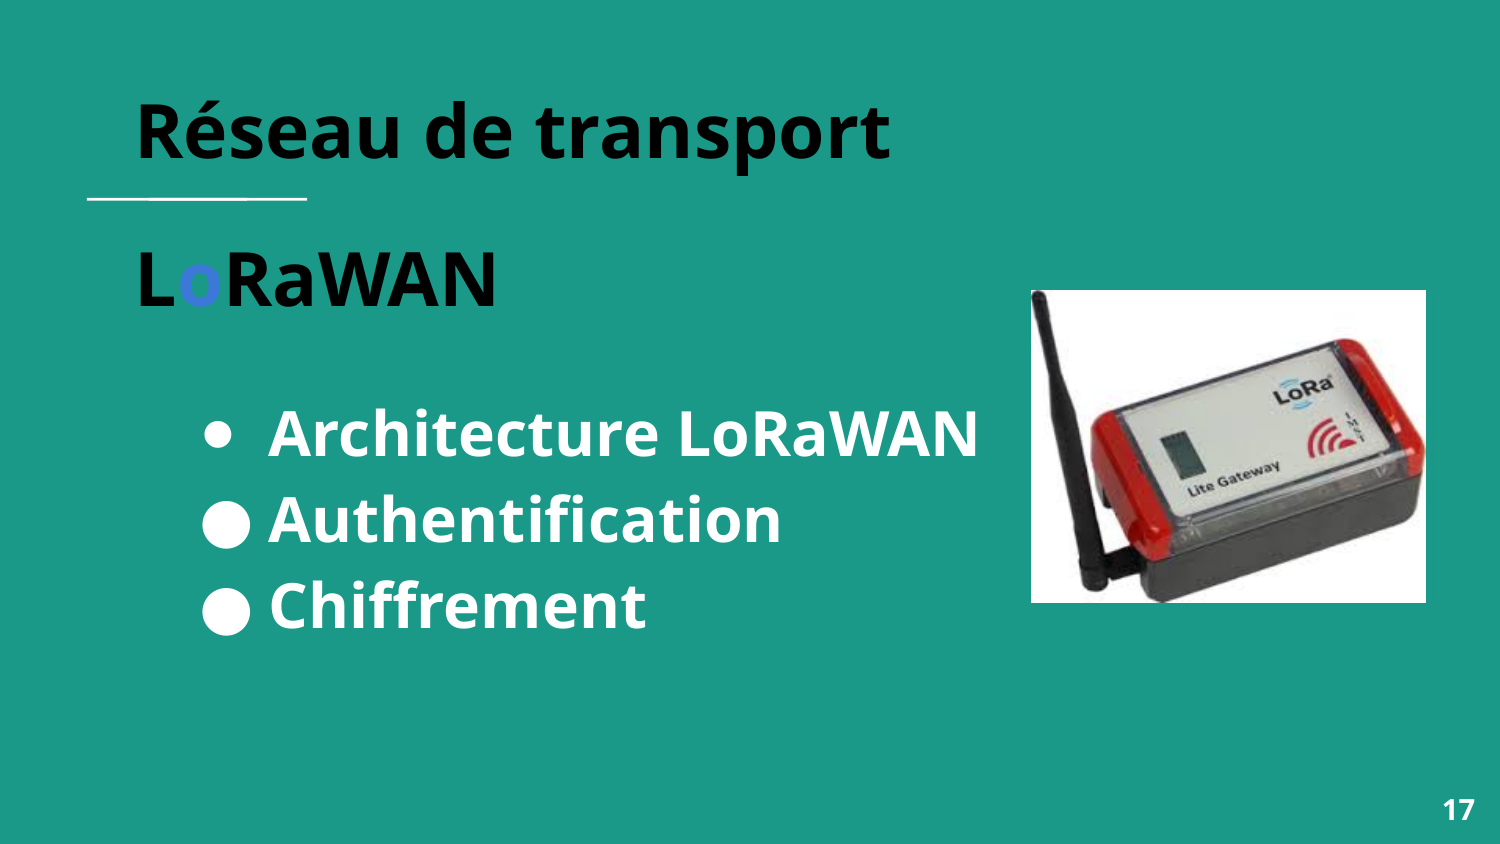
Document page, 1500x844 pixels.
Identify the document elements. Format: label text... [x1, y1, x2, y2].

title LoRaWAN [119, 216, 1381, 348]
title Réseau de transport [119, 68, 1381, 182]
picture [1031, 289, 1426, 603]
text_box Architecture LoRaWAN Authentification Chiffrement [178, 367, 1354, 732]
slide_number ‹#› [1400, 779, 1491, 844]
